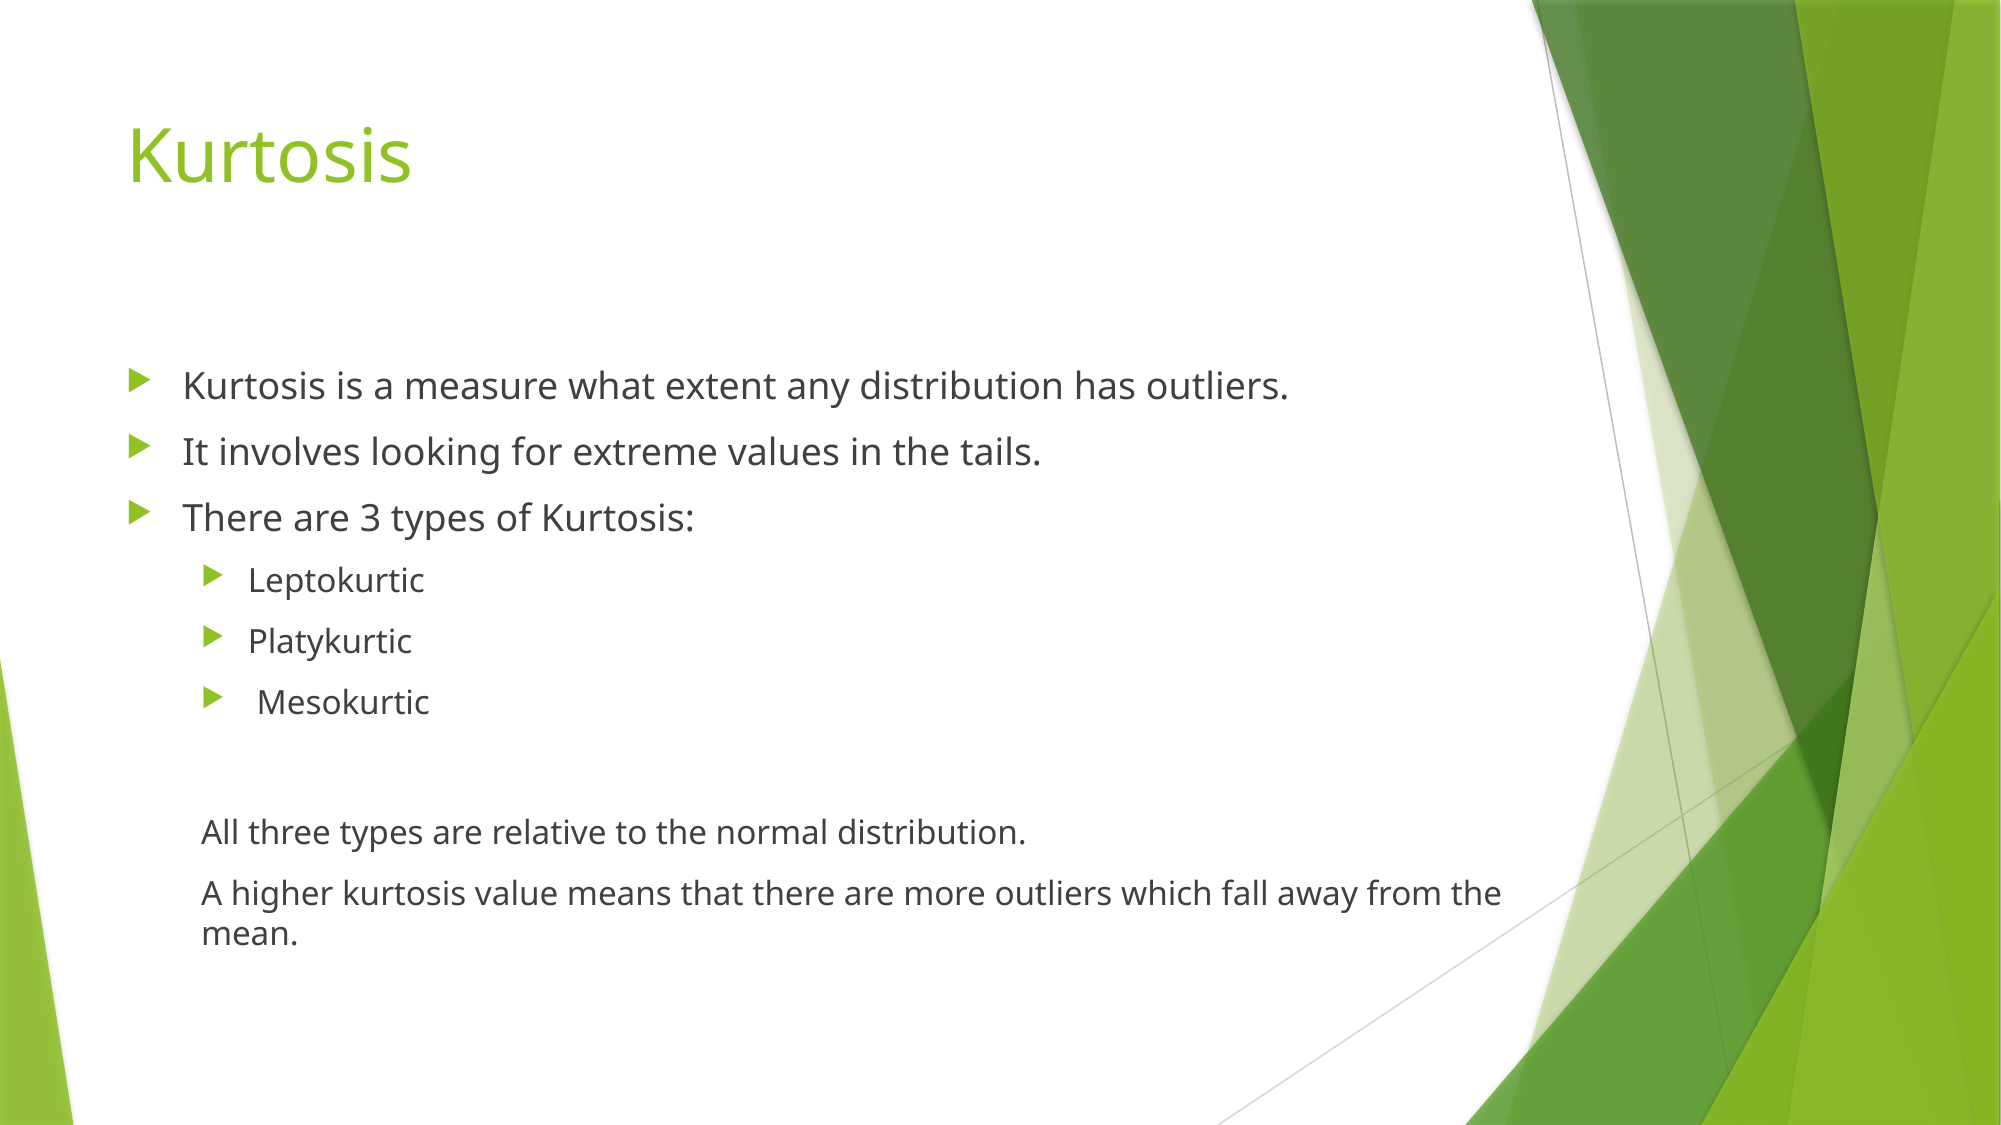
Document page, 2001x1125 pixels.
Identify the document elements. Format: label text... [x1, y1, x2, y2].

title Kurtosis [111, 99, 1522, 317]
list Kurtosis is a measure what extent any distribution has outliers. It involves looking for extreme values in the tails. There are 3 types of Kurtosis: Leptokurtic Platykurtic Mesokurtic All three types are relative to the normal distribution. A higher kurtosis value means that there are more outliers which fall away from the mean. [111, 354, 1522, 992]
